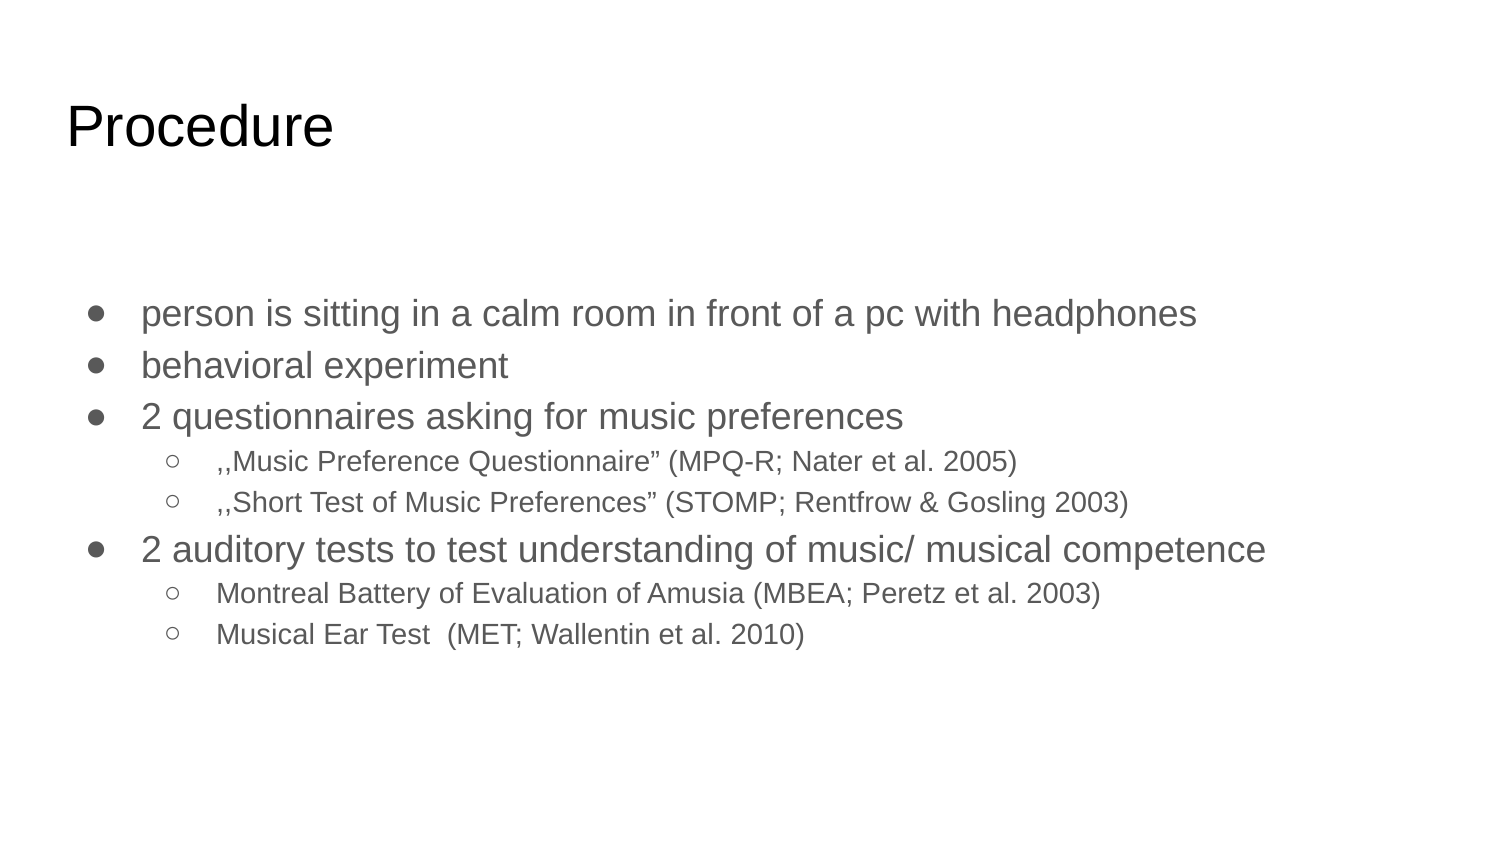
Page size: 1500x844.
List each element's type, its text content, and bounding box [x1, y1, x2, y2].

list person is sitting in a calm room in front of a pc with headphones behavioral experiment 2 questionnaires asking for music preferences ,,Music Preference Questionnaire” (MPQ-R; Nater et al. 2005) ,,Short Test of Music Preferences” (STOMP; Rentfrow & Gosling 2003) 2 auditory tests to test understanding of music/ musical competence Montreal Battery of Evaluation of Amusia (MBEA; Peretz et al. 2003) Musical Ear Test (MET; Wallentin et al. 2010) [51, 189, 1449, 750]
title Procedure [51, 72, 1449, 167]
